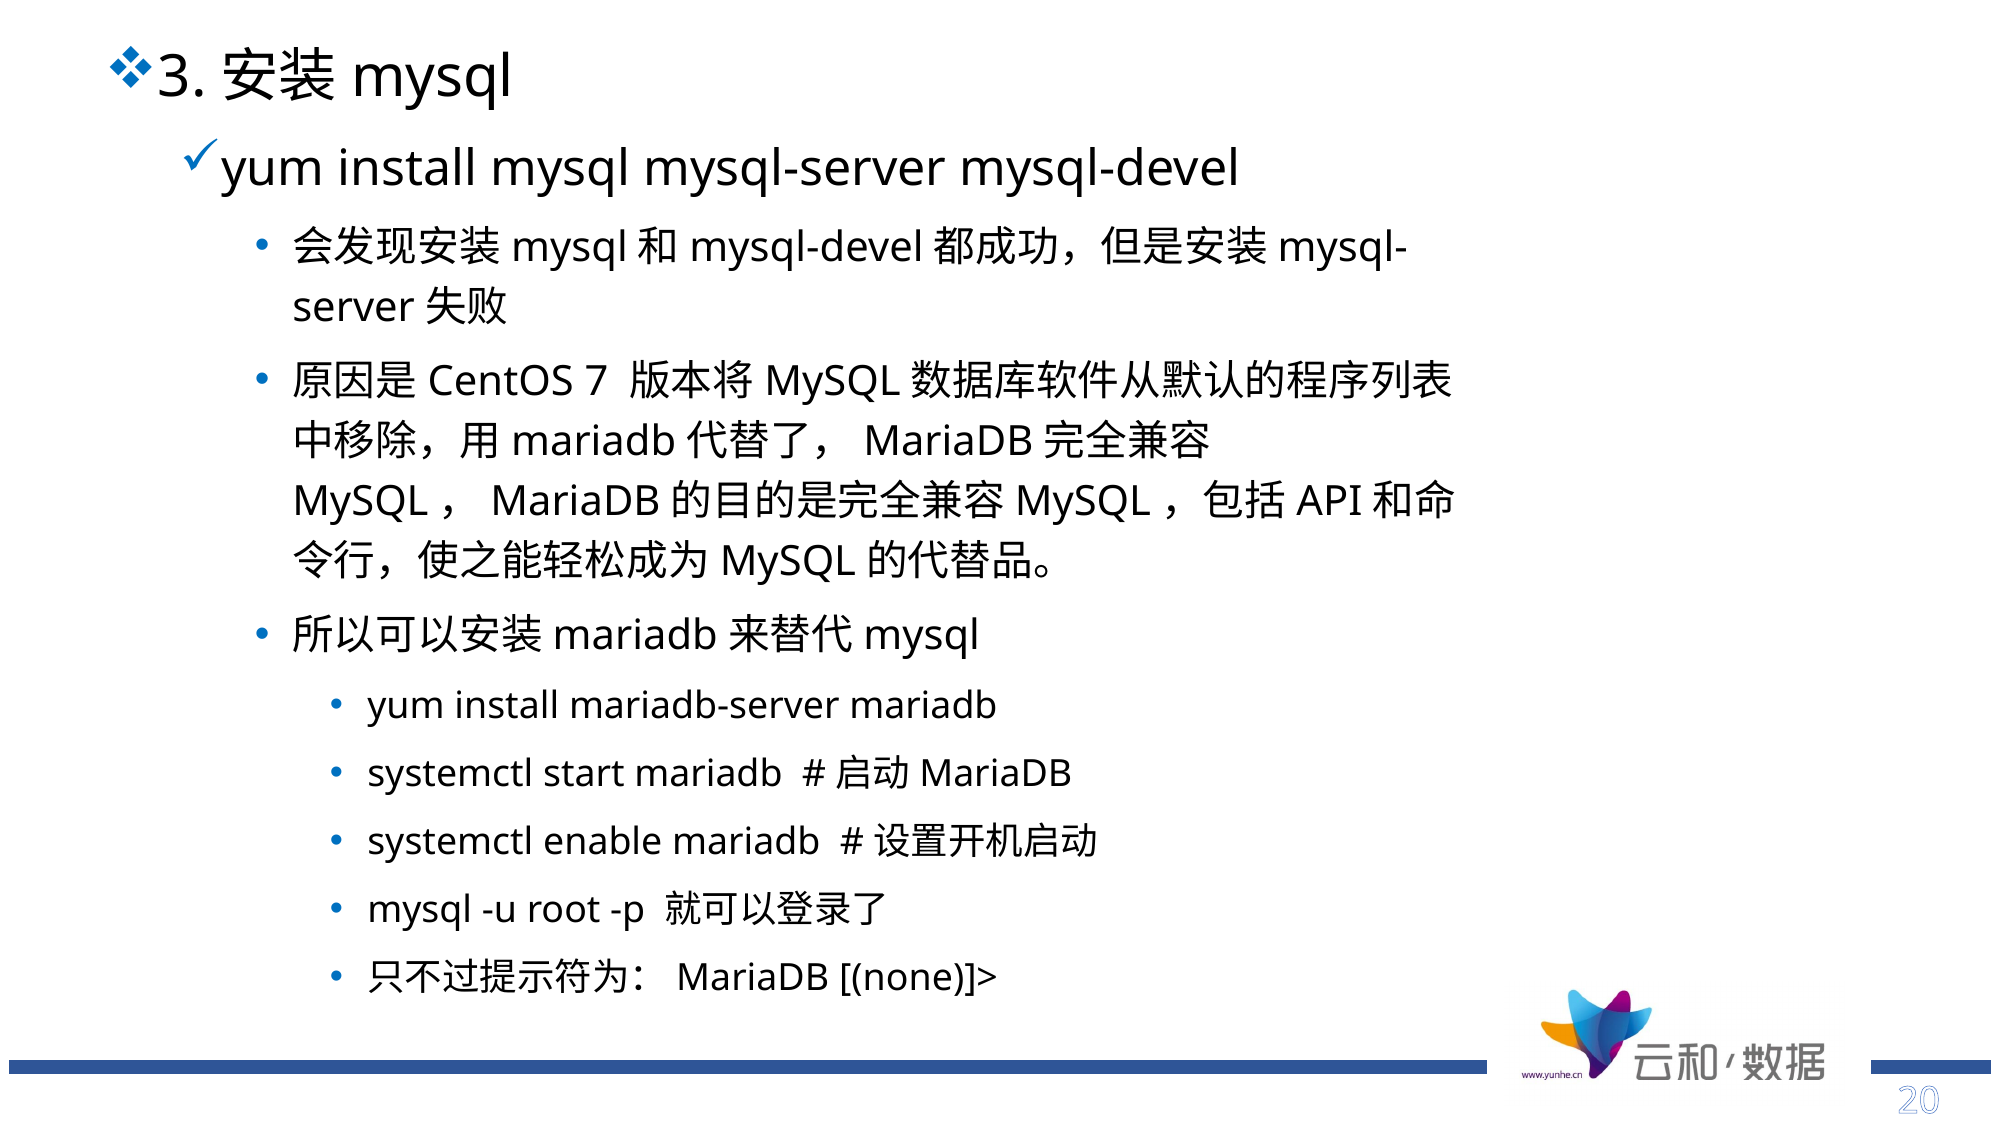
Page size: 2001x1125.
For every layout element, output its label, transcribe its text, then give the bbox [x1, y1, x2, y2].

picture [1507, 981, 1845, 1106]
list 3.安装mysql yum install mysql mysql-server mysql-devel 会发现安装mysql和mysql-devel都成功，但是安装mysql-server失败 原因是CentOS 7 版本将MySQL数据库软件从默认的程序列表中移除，用mariadb代替了，MariaDB完全兼容MySQL，MariaDB的目的是完全兼容MySQL，包括API和命令行，使之能轻松成为MySQL的代替品。 所以可以安装mariadb来替代mysql yum install mariadb-server mariadb systemctl start mariadb #启动MariaDB systemctl enable mariadb #设置开机启动 mysql -u root -p 就可以登录了 只不过提示符为：MariaDB [(none)]> [89, 38, 1507, 1111]
